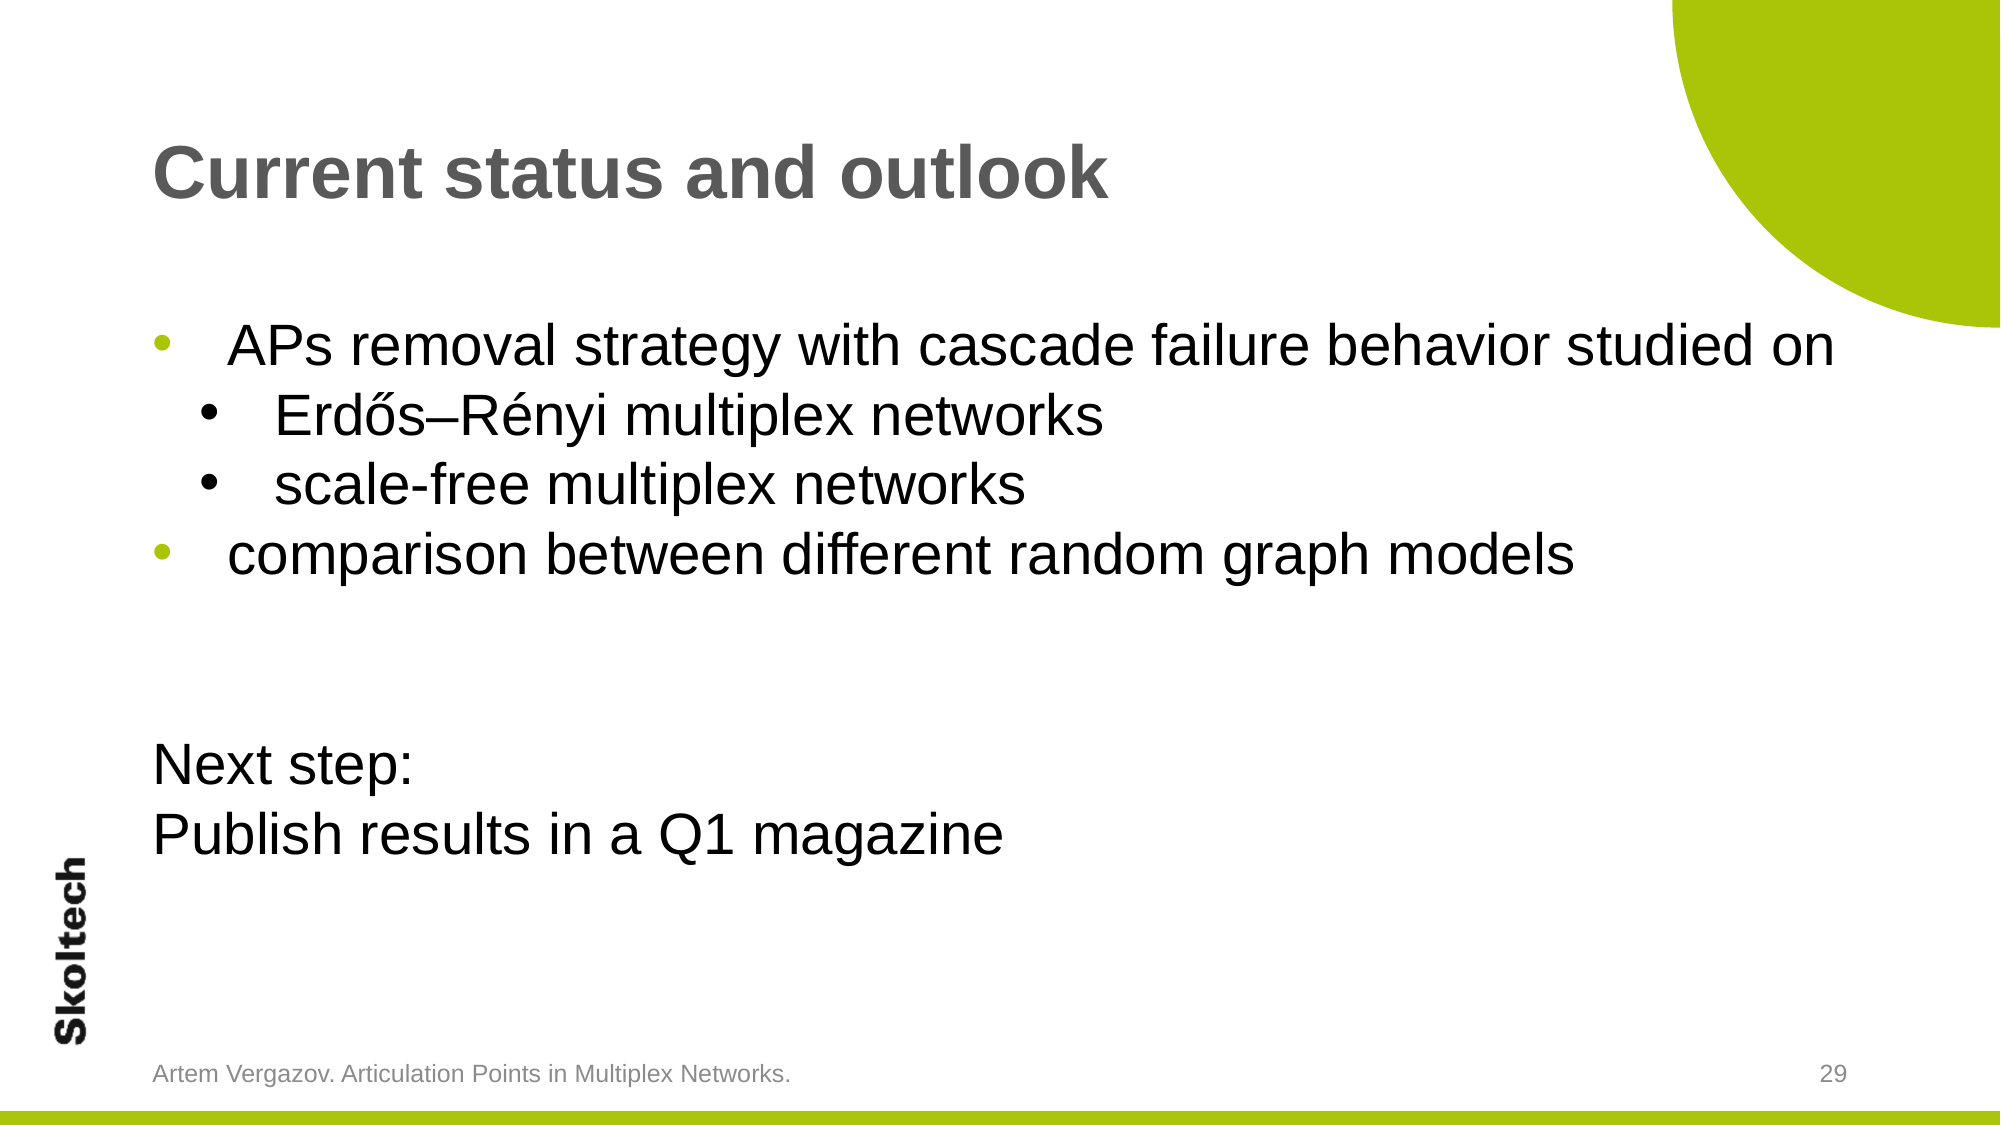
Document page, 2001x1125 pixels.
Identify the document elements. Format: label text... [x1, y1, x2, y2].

title Current status and outlook [137, 59, 1863, 278]
slide_number 29 [1412, 1042, 1863, 1103]
list APs removal strategy with cascade failure behavior studied on Erdős–Rényi multiplex networks scale-free multiplex networks comparison between different random graph models Next step: Publish results in a Q1 magazine [137, 299, 1863, 1014]
footer Artem Vergazov. Articulation Points in Multiplex Networks. [137, 1042, 1338, 1103]
picture [54, 853, 86, 1050]
